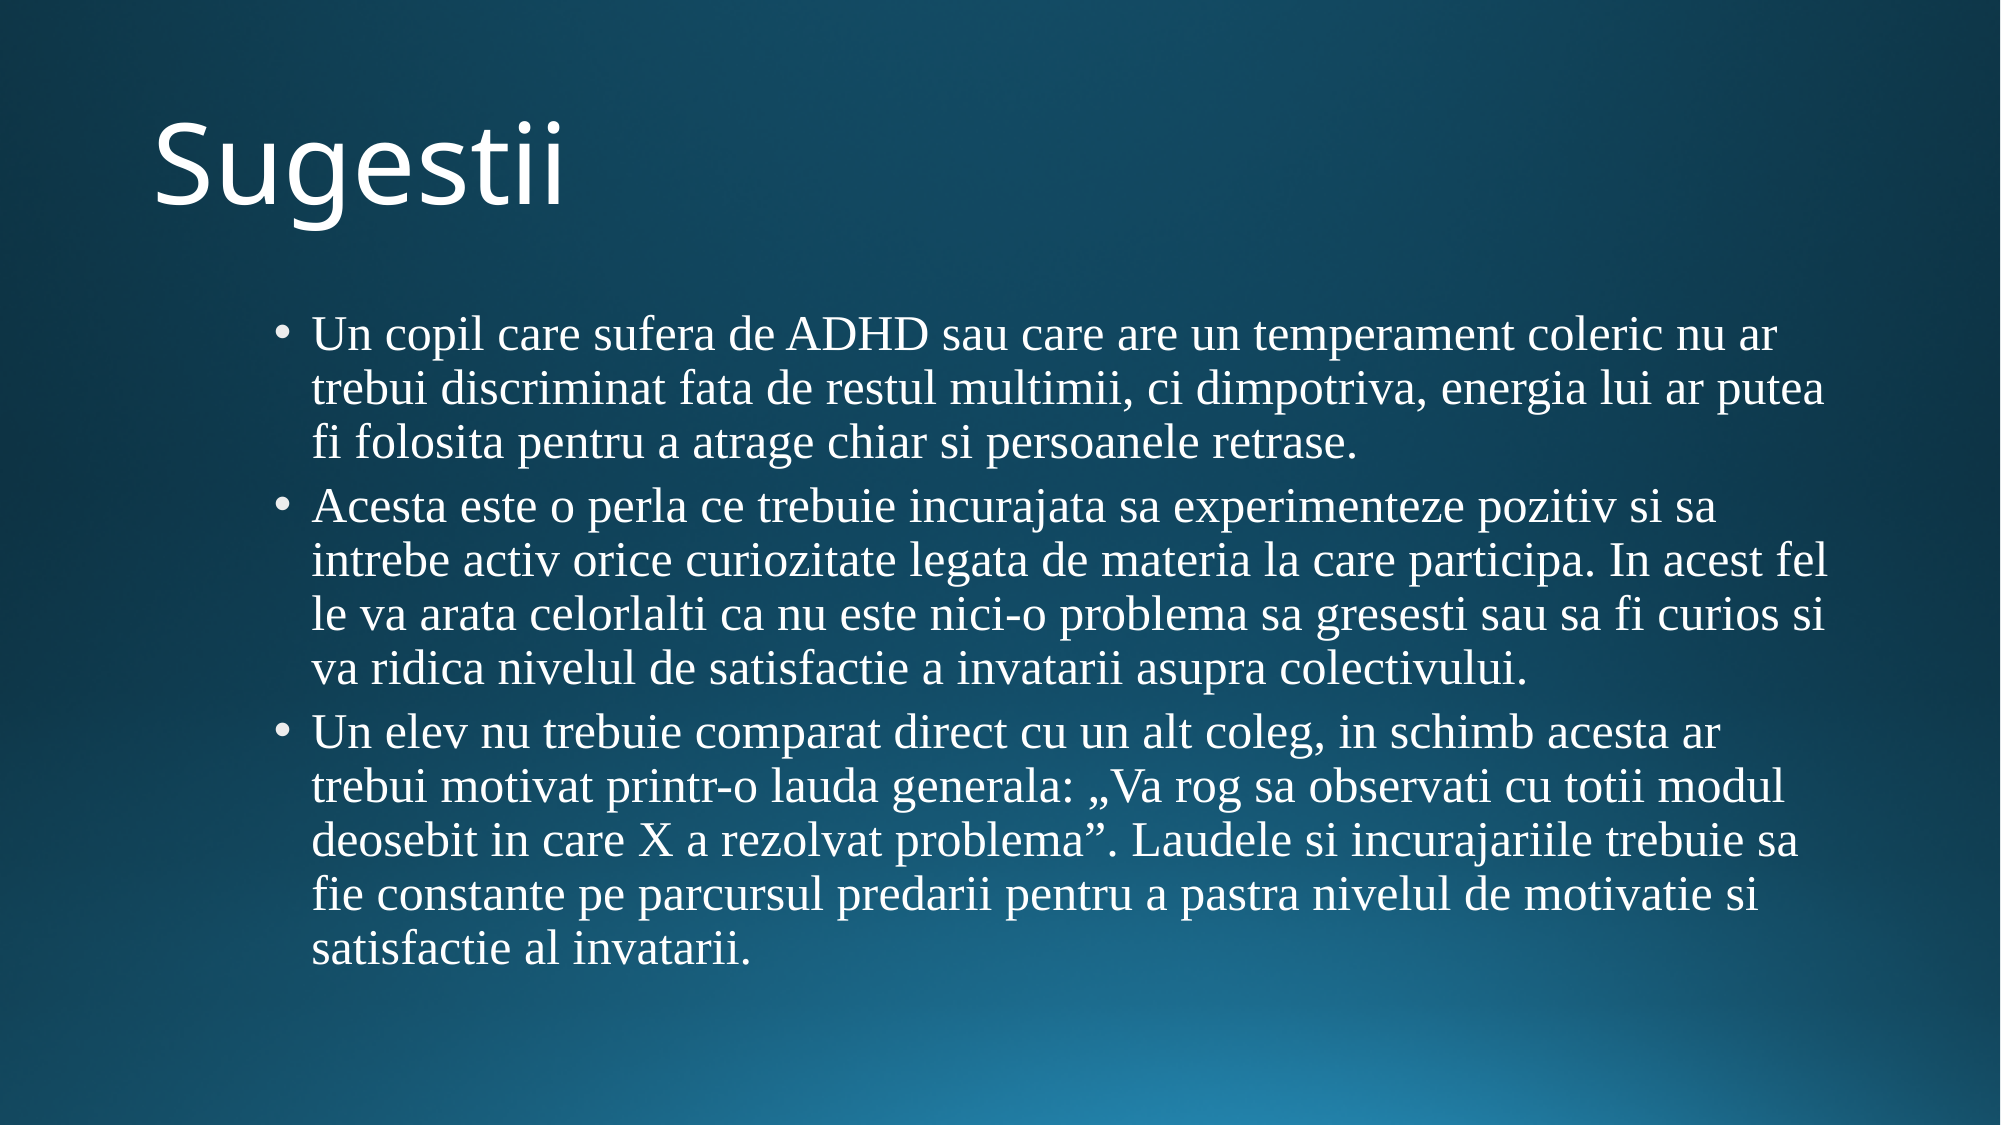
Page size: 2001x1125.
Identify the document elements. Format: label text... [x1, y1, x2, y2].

title Sugestii [137, 59, 1863, 278]
list Un copil care sufera de ADHD sau care are un temperament coleric nu ar trebui discriminat fata de restul multimii, ci dimpotriva, energia lui ar putea fi folosita pentru a atrage chiar si persoanele retrase. Acesta este o perla ce trebuie incurajata sa experimenteze pozitiv si sa intrebe activ orice curiozitate legata de materia la care participa. In acest fel le va arata celorlalti ca nu este nici-o problema sa gresesti sau sa fi curios si va ridica nivelul de satisfactie a invatarii asupra colectivului. Un elev nu trebuie comparat direct cu un alt coleg, in schimb acesta ar trebui motivat printr-o lauda generala: „Va rog sa observati cu totii modul deosebit in care X a rezolvat problema”. Laudele si incurajariile trebuie sa fie constante pe parcursul predarii pentru a pastra nivelul de motivatie si satisfactie al invatarii. [183, 299, 1863, 1014]
picture [0, 0, 2001, 1125]
